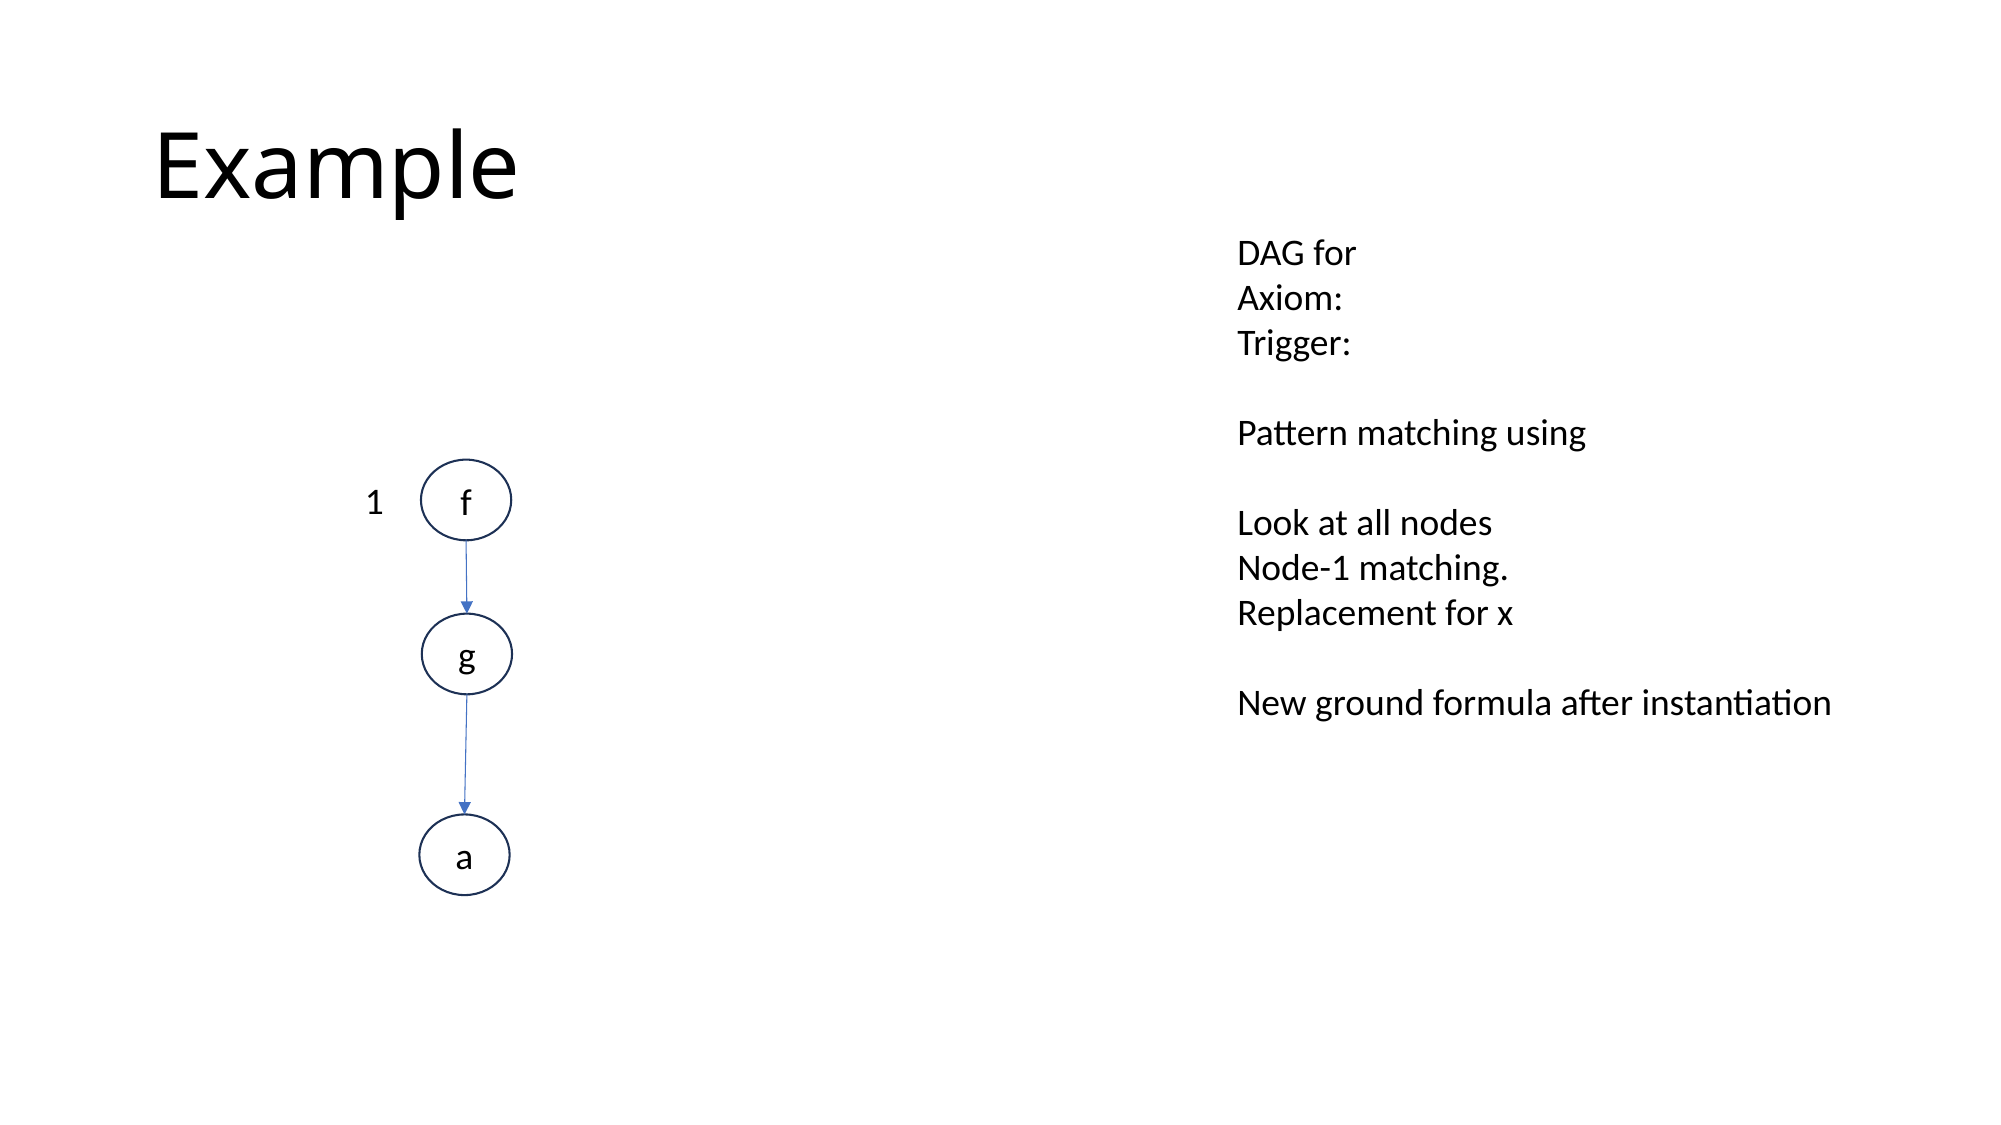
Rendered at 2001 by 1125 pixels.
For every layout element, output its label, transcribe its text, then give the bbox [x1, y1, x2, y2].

text_box g [420, 612, 514, 696]
text_box 1 [349, 469, 463, 530]
text_box f [434, 458, 513, 542]
title Example [137, 59, 1863, 278]
text_box a [418, 813, 511, 897]
